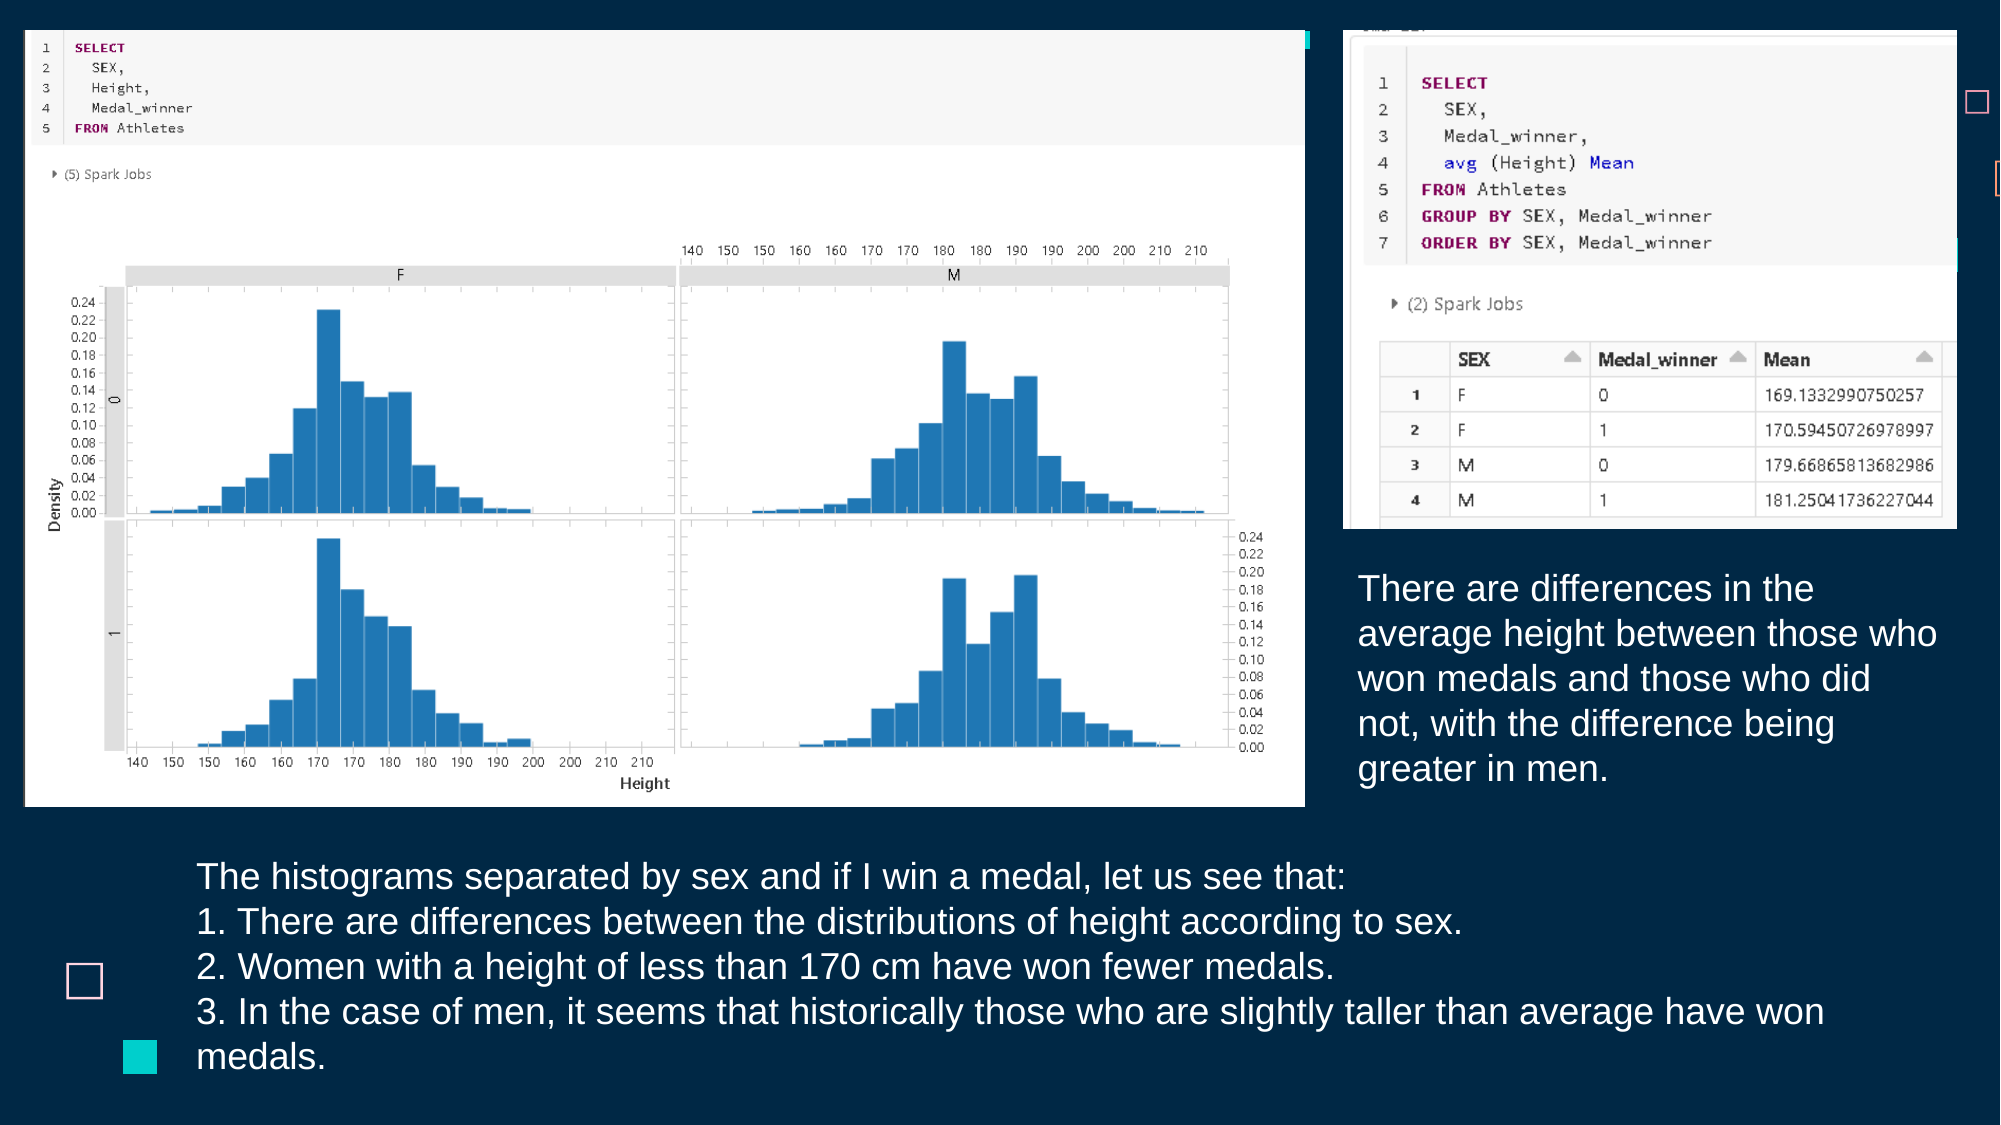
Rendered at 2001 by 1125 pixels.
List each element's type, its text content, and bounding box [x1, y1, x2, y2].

text_box There are differences in the average height between those who won medals and those who did not, with the difference being greater in men. [1342, 556, 1957, 797]
text_box The histograms separated by sex and if I win a medal, let us see that: 1. There are differences between the distributions of height according to sex. 2. Women with a height of less than 170 cm have won fewer medals. 3. In the case of men, it seems that historically those who are slightly taller than average have won medals. [181, 844, 1897, 1085]
picture [1342, 29, 1957, 530]
picture [23, 29, 1305, 807]
